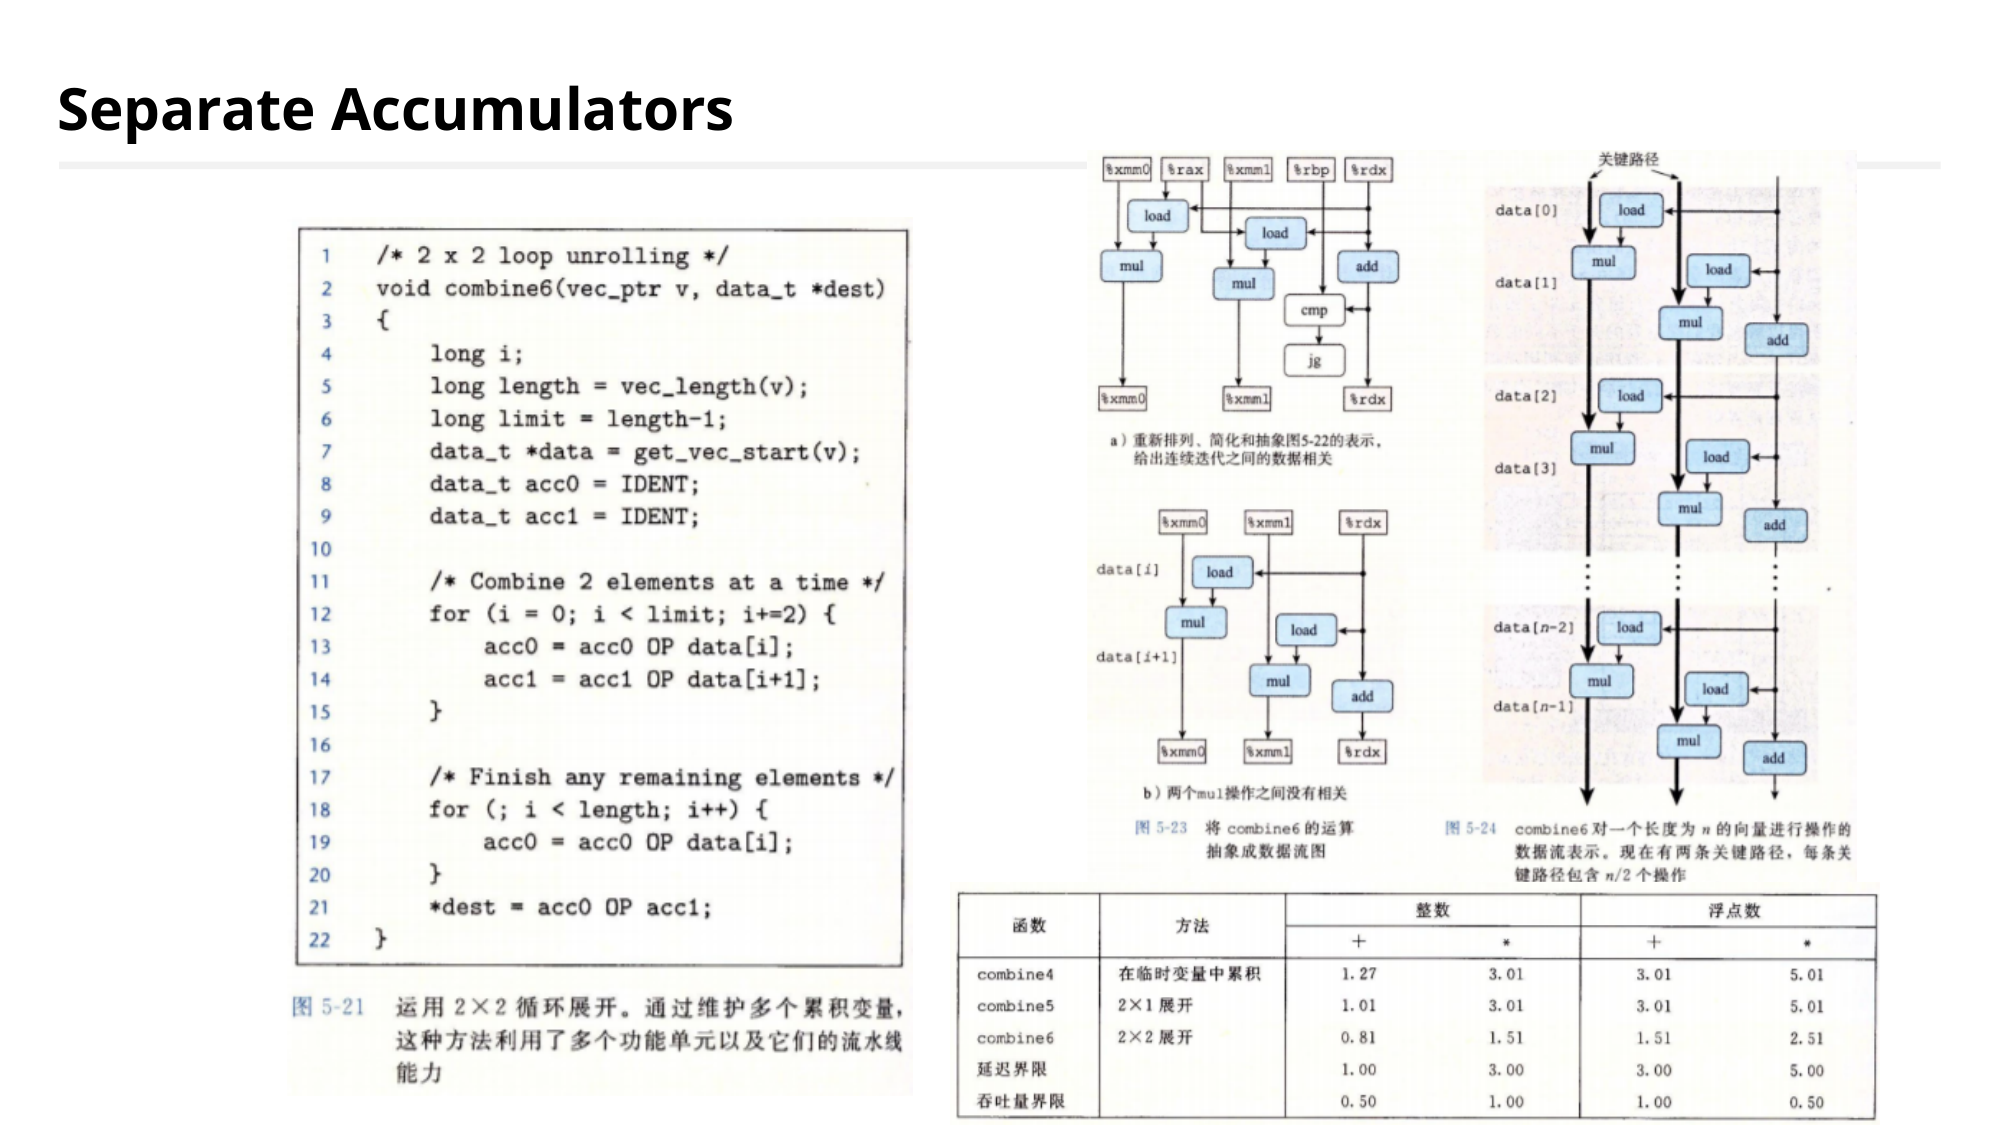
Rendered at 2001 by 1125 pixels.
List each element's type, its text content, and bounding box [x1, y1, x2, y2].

picture [950, 150, 1880, 1125]
picture [287, 217, 913, 1096]
text_box Separate Accumulators [42, 64, 1518, 150]
